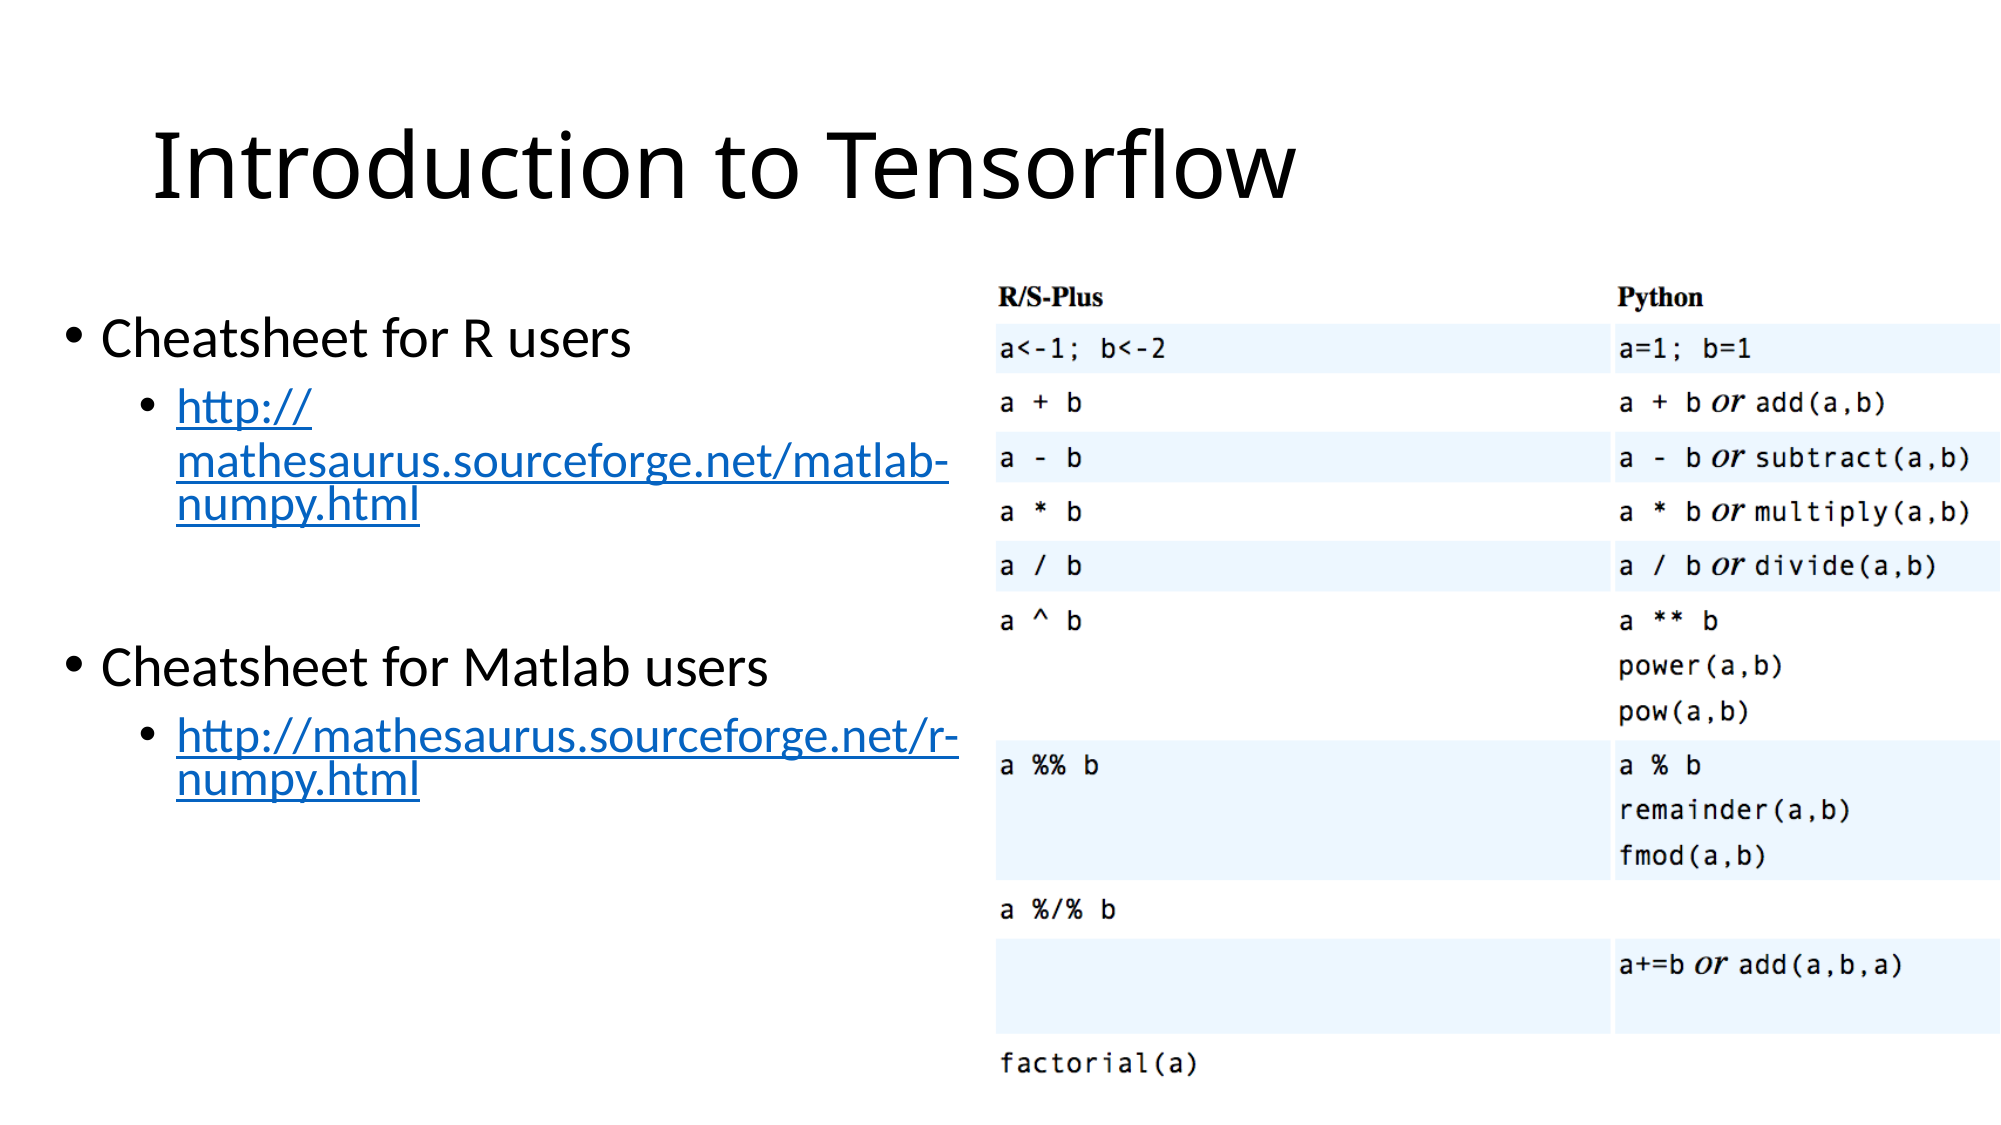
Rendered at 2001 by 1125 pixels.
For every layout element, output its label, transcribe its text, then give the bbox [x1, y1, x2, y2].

title Introduction to Tensorflow [137, 59, 1863, 278]
list Cheatsheet for R users http://mathesaurus.sourceforge.net/matlab-numpy.html Cheatsheet for Matlab users http://mathesaurus.sourceforge.net/r-numpy.html [48, 299, 981, 1014]
picture [981, 277, 2000, 1089]
